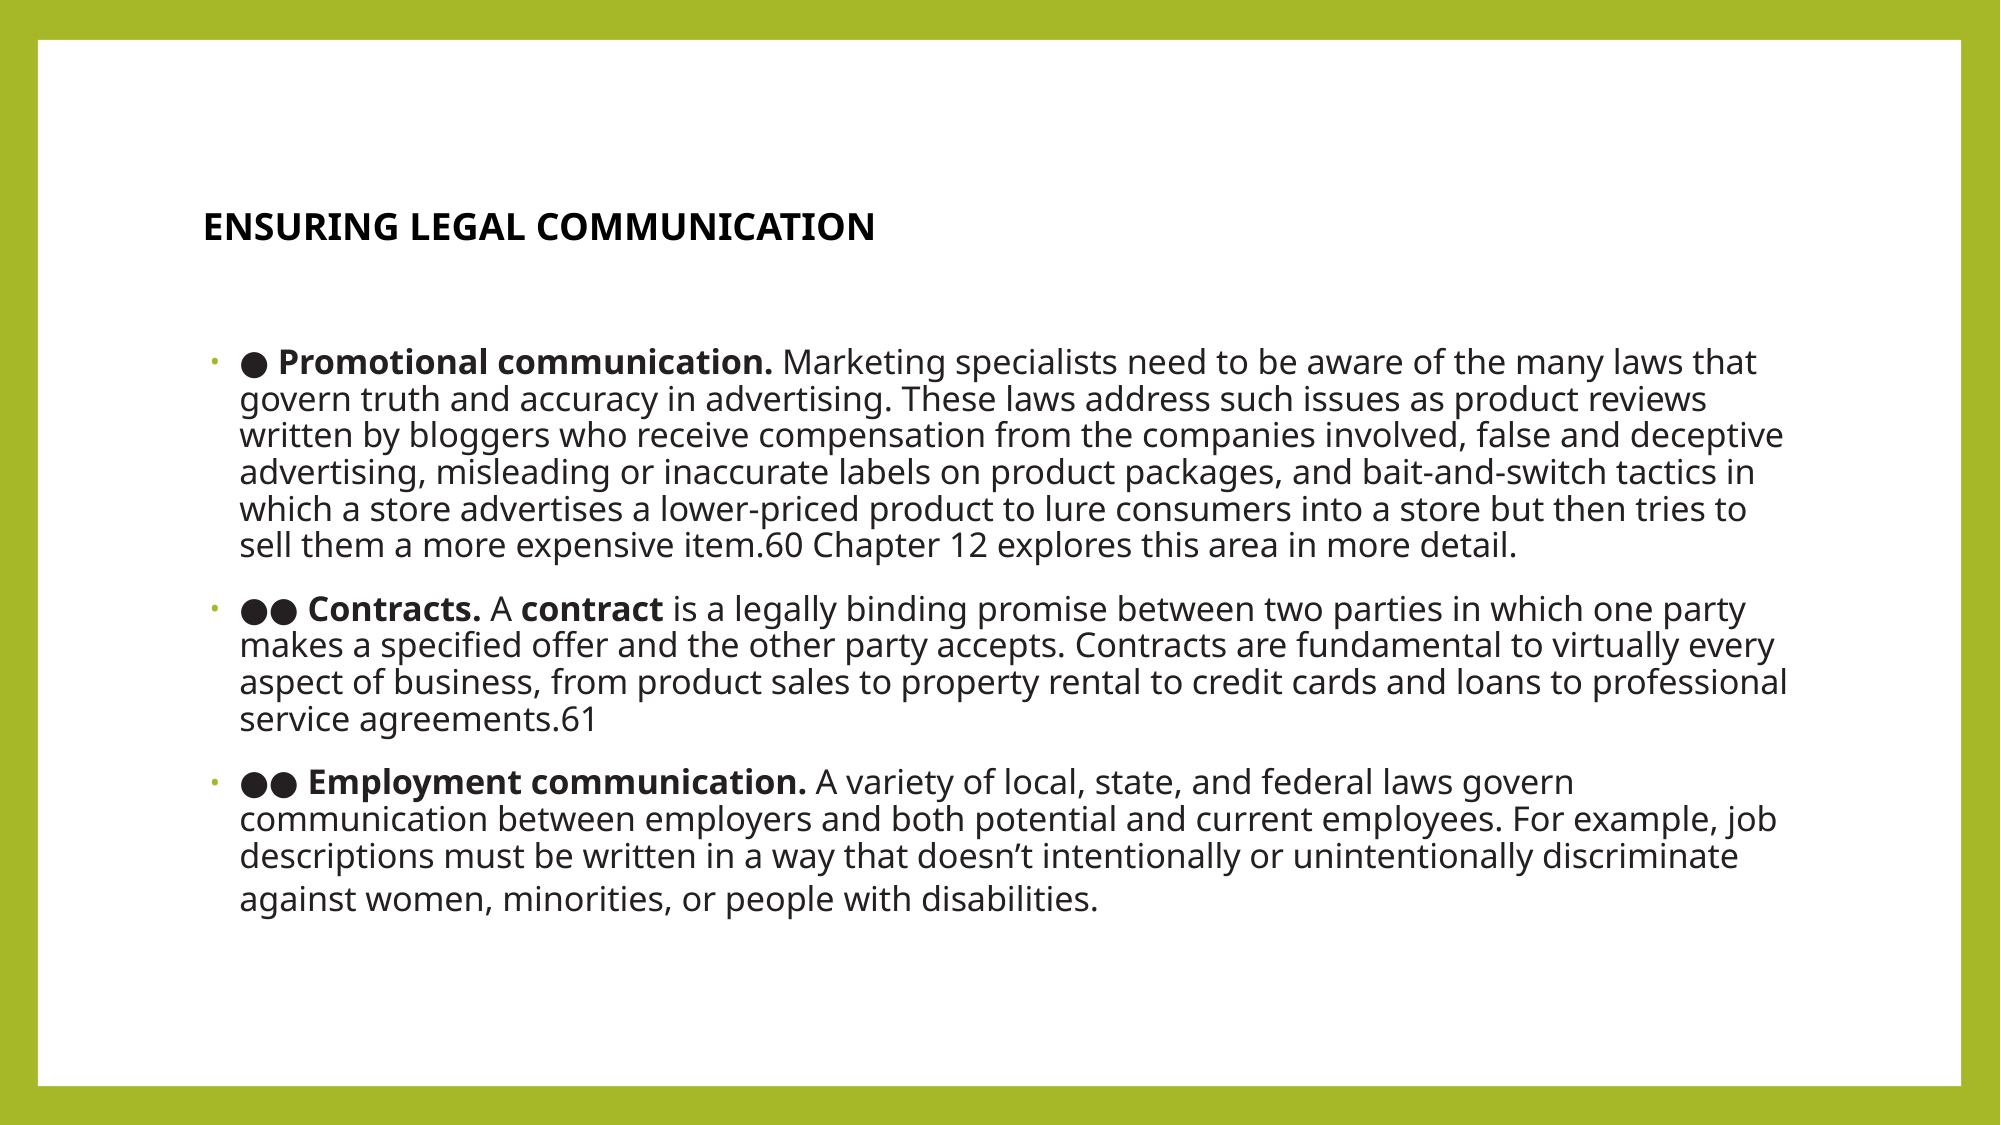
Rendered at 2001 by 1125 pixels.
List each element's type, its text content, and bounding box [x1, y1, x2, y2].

list ● Promotional communication. Marketing specialists need to be aware of the many laws that govern truth and accuracy in advertising. These laws address such issues as product reviews written by bloggers who receive compensation from the companies involved, false and deceptive advertising, misleading or inaccurate labels on product packages, and bait-and-switch tactics in which a store advertises a lower-priced product to lure consumers into a store but then tries to sell them a more expensive item.60 Chapter 12 explores this area in more detail. ●● Contracts. A contract is a legally binding promise between two parties in which one party makes a specified offer and the other party accepts. Contracts are fundamental to virtually every aspect of business, from product sales to property rental to credit cards and loans to professional service agreements.61 ●● Employment communication. A variety of local, state, and federal laws govern communication between employers and both potential and current employees. For example, job descriptions must be written in a way that doesn’t intentionally or unintentionally discriminate against women, minorities, or people with disabilities. [187, 337, 1808, 1000]
title ENSURING LEGAL COMMUNICATION [187, 99, 1808, 323]
